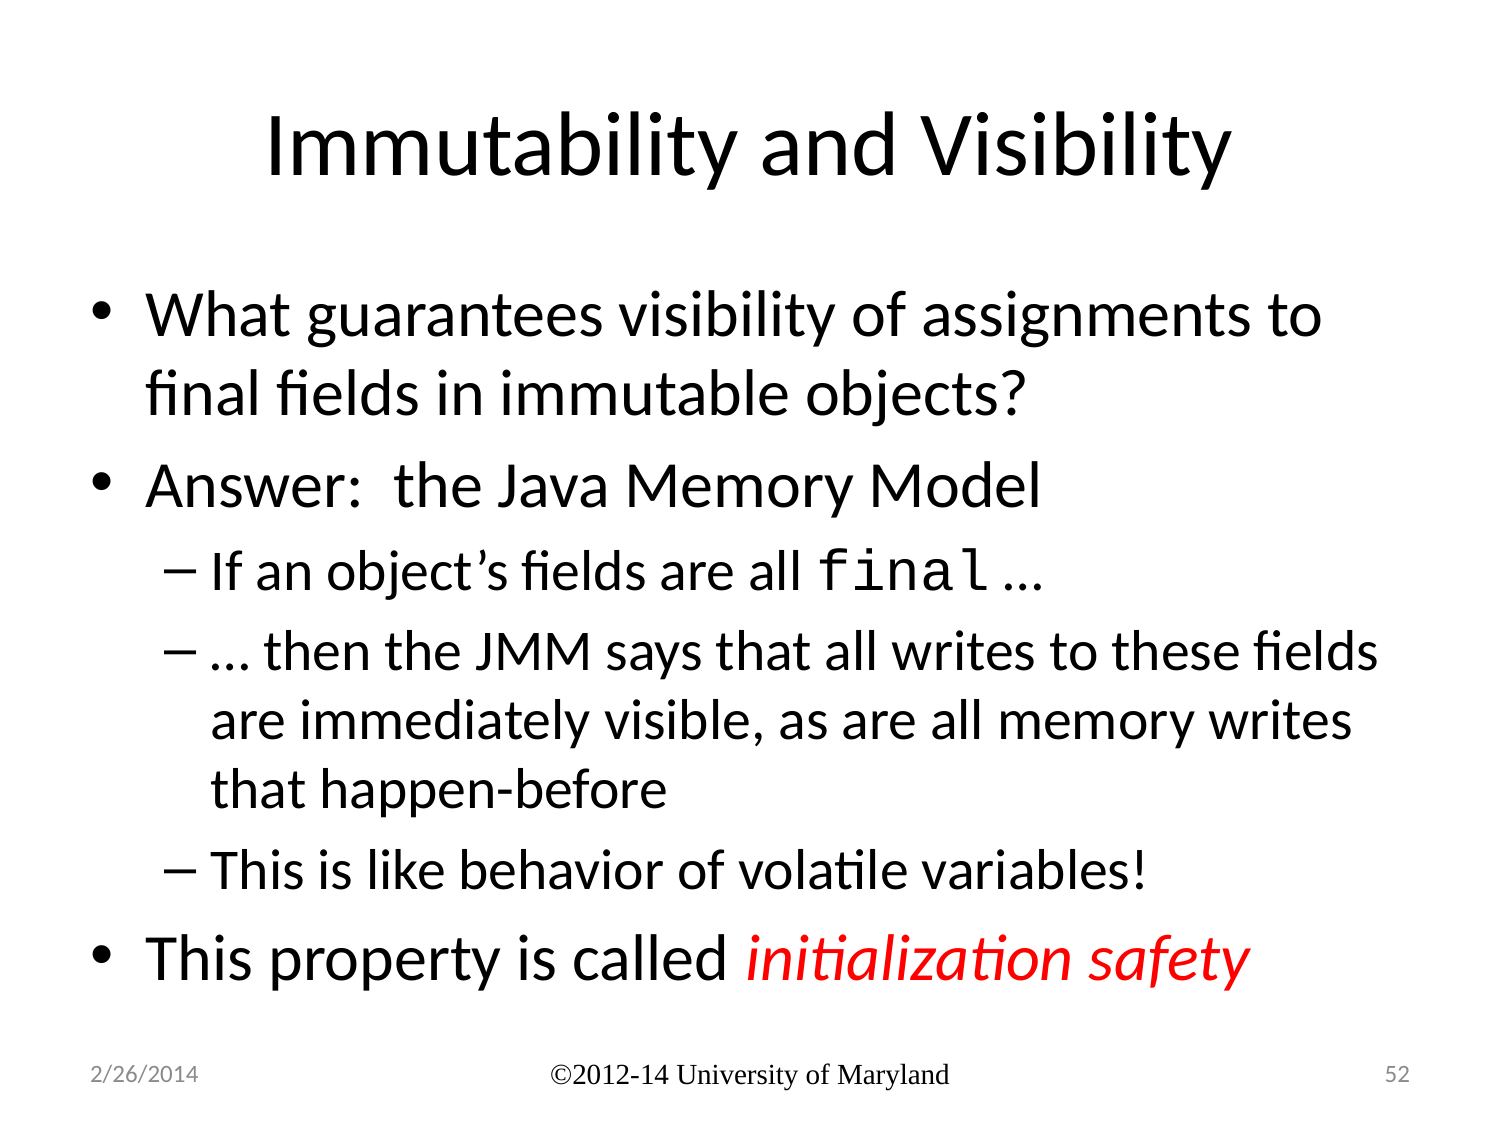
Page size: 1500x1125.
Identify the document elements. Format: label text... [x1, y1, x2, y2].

title Immutability and Visibility [75, 45, 1425, 233]
slide_number 52 [1074, 1042, 1425, 1103]
footer ©2012-14 University of Maryland [512, 1042, 988, 1103]
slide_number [75, 1042, 425, 1103]
list What guarantees visibility of assignments to final fields in immutable objects? Answer: the Java Memory Model If an object’s fields are all final … … then the JMM says that all writes to these fields are immediately visible, as are all memory writes that happen-before This is like behavior of volatile variables! This property is called initialization safety [75, 262, 1425, 1005]
